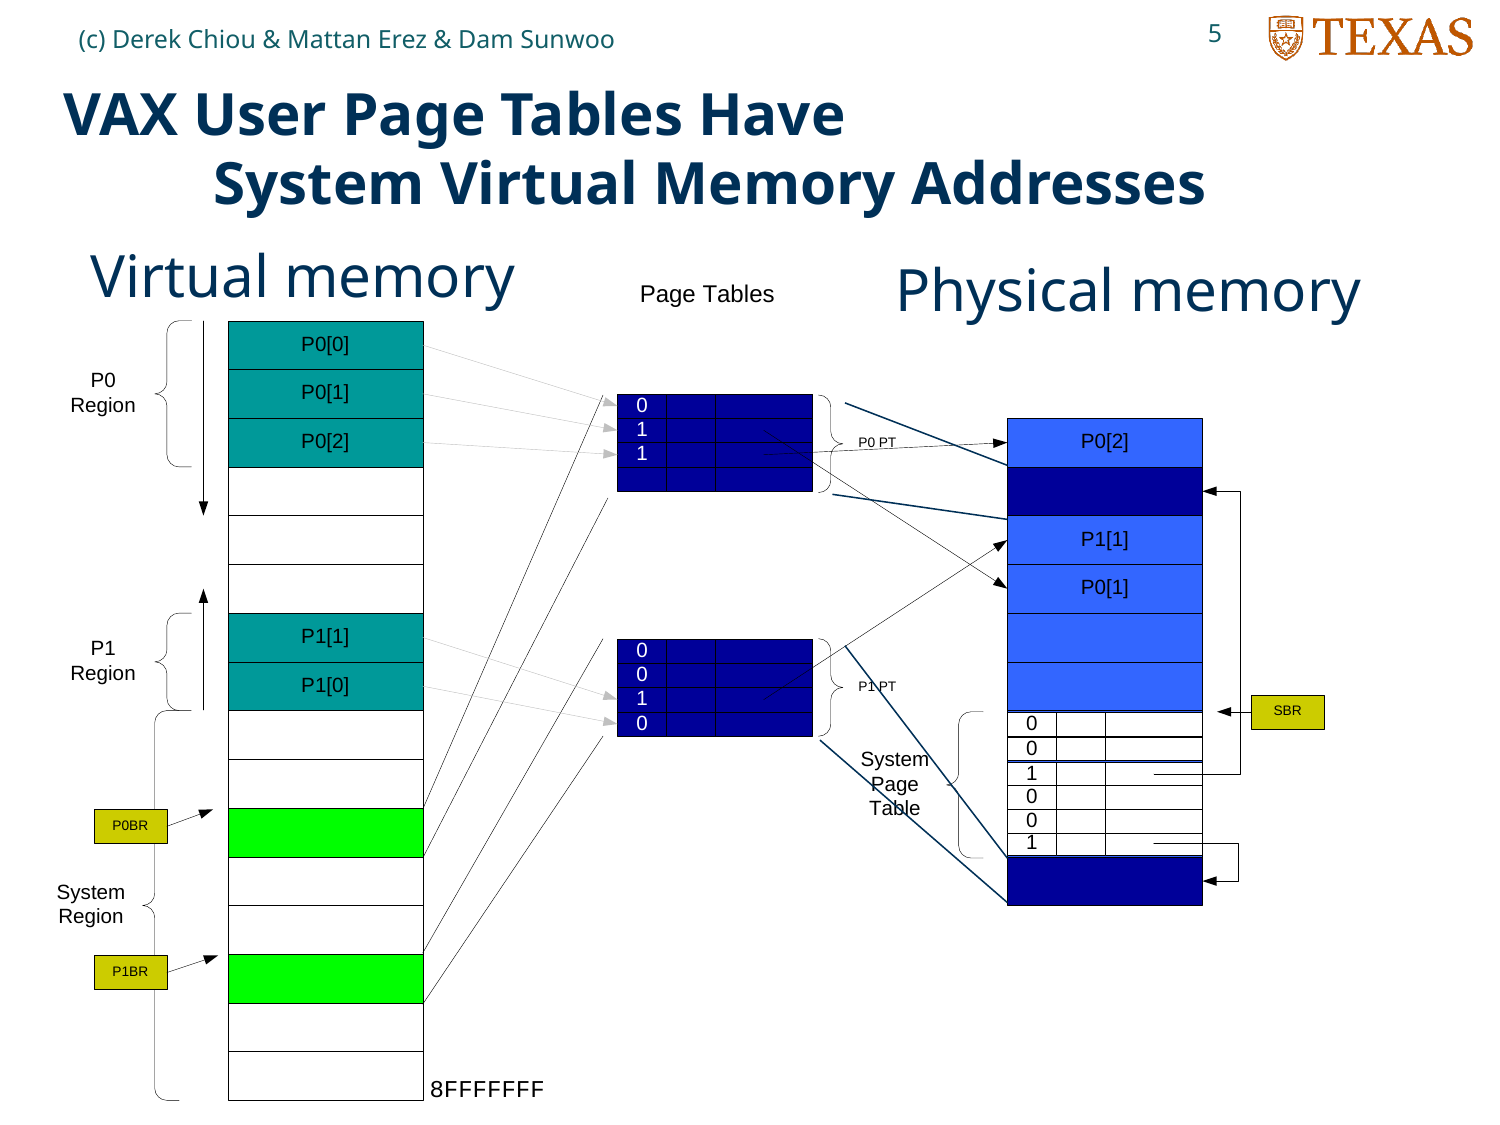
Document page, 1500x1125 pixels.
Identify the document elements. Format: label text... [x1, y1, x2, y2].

text_box Virtual memory [75, 232, 530, 273]
footer (c) Derek Chiou & Mattan Erez & Dam Sunwoo [63, 3, 914, 73]
picture [1268, 12, 1474, 63]
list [37, 274, 1327, 1109]
slide_number 5 [1100, 0, 1238, 73]
text_box Physical memory [880, 246, 1376, 331]
title VAX User Page Tables Have System Virtual Memory Addresses [63, 75, 1475, 223]
